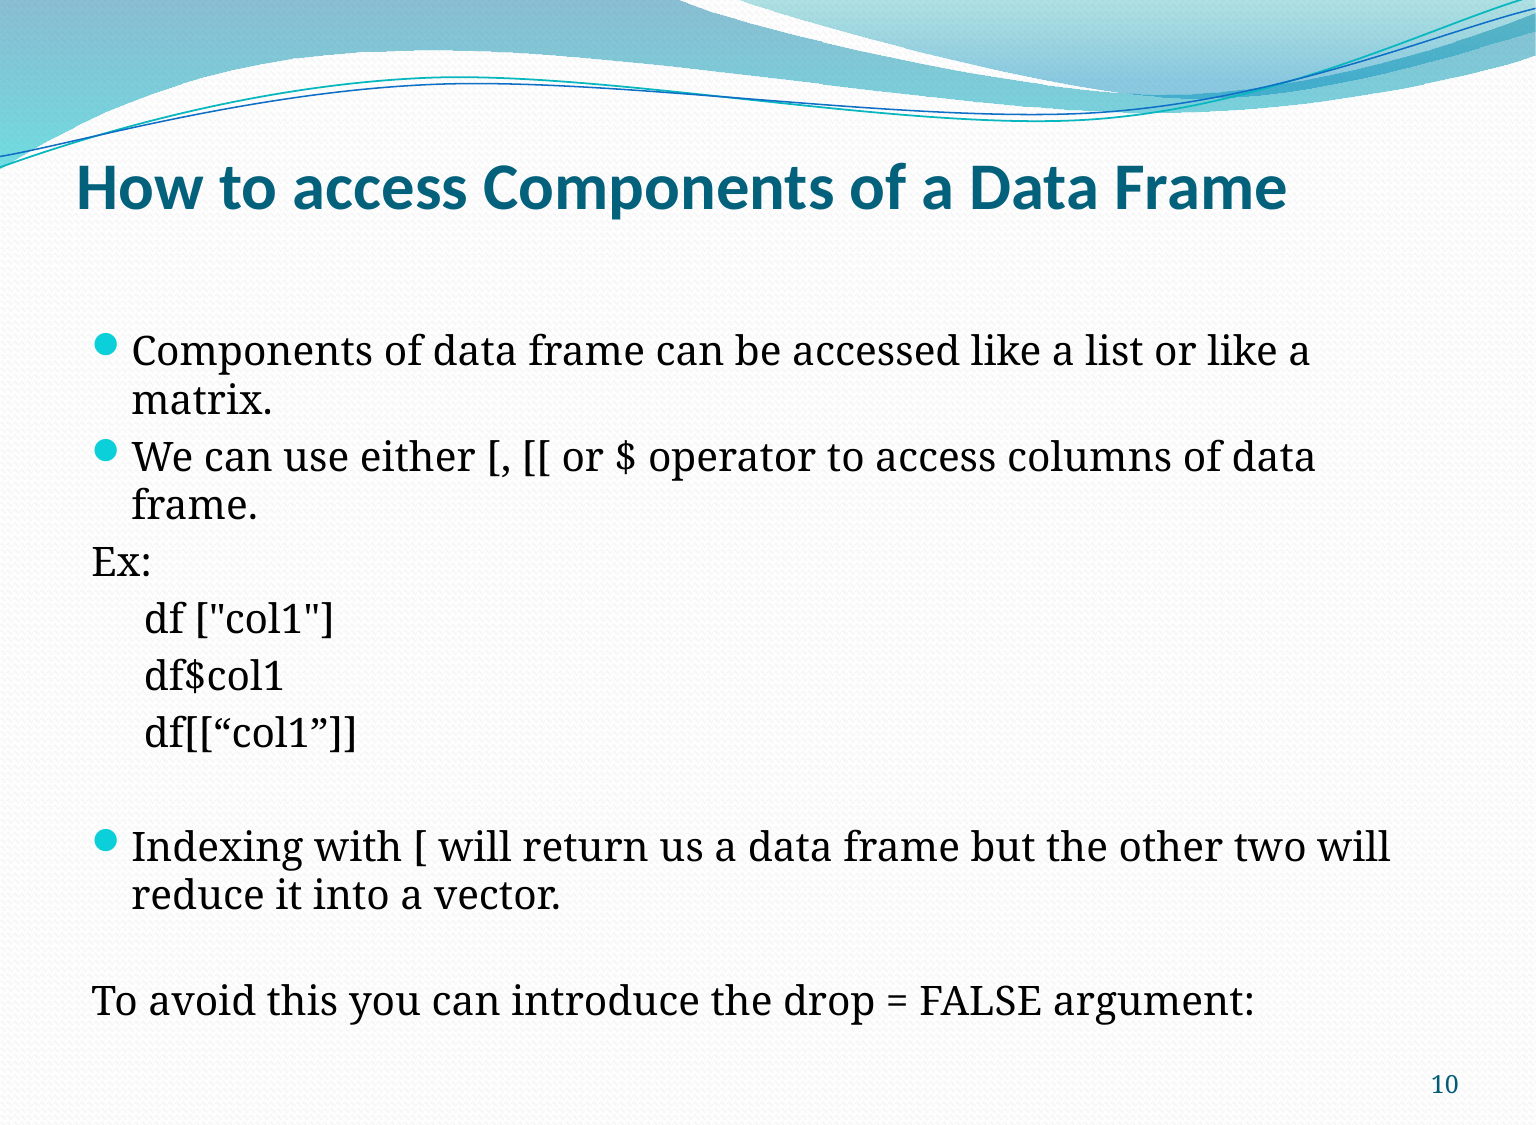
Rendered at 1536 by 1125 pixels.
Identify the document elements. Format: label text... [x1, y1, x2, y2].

title How to access Components of a Data Frame [76, 115, 1459, 303]
slide_number 10 [1330, 1042, 1459, 1103]
list Components of data frame can be accessed like a list or like a matrix. We can use either [, [[ or $ operator to access columns of data frame. Ex: df ["col1"] df$col1 df[[“col1”]] Indexing with [ will return us a data frame but the other two will reduce it into a vector. To avoid this you can introduce the drop = FALSE argument: [76, 317, 1459, 1038]
